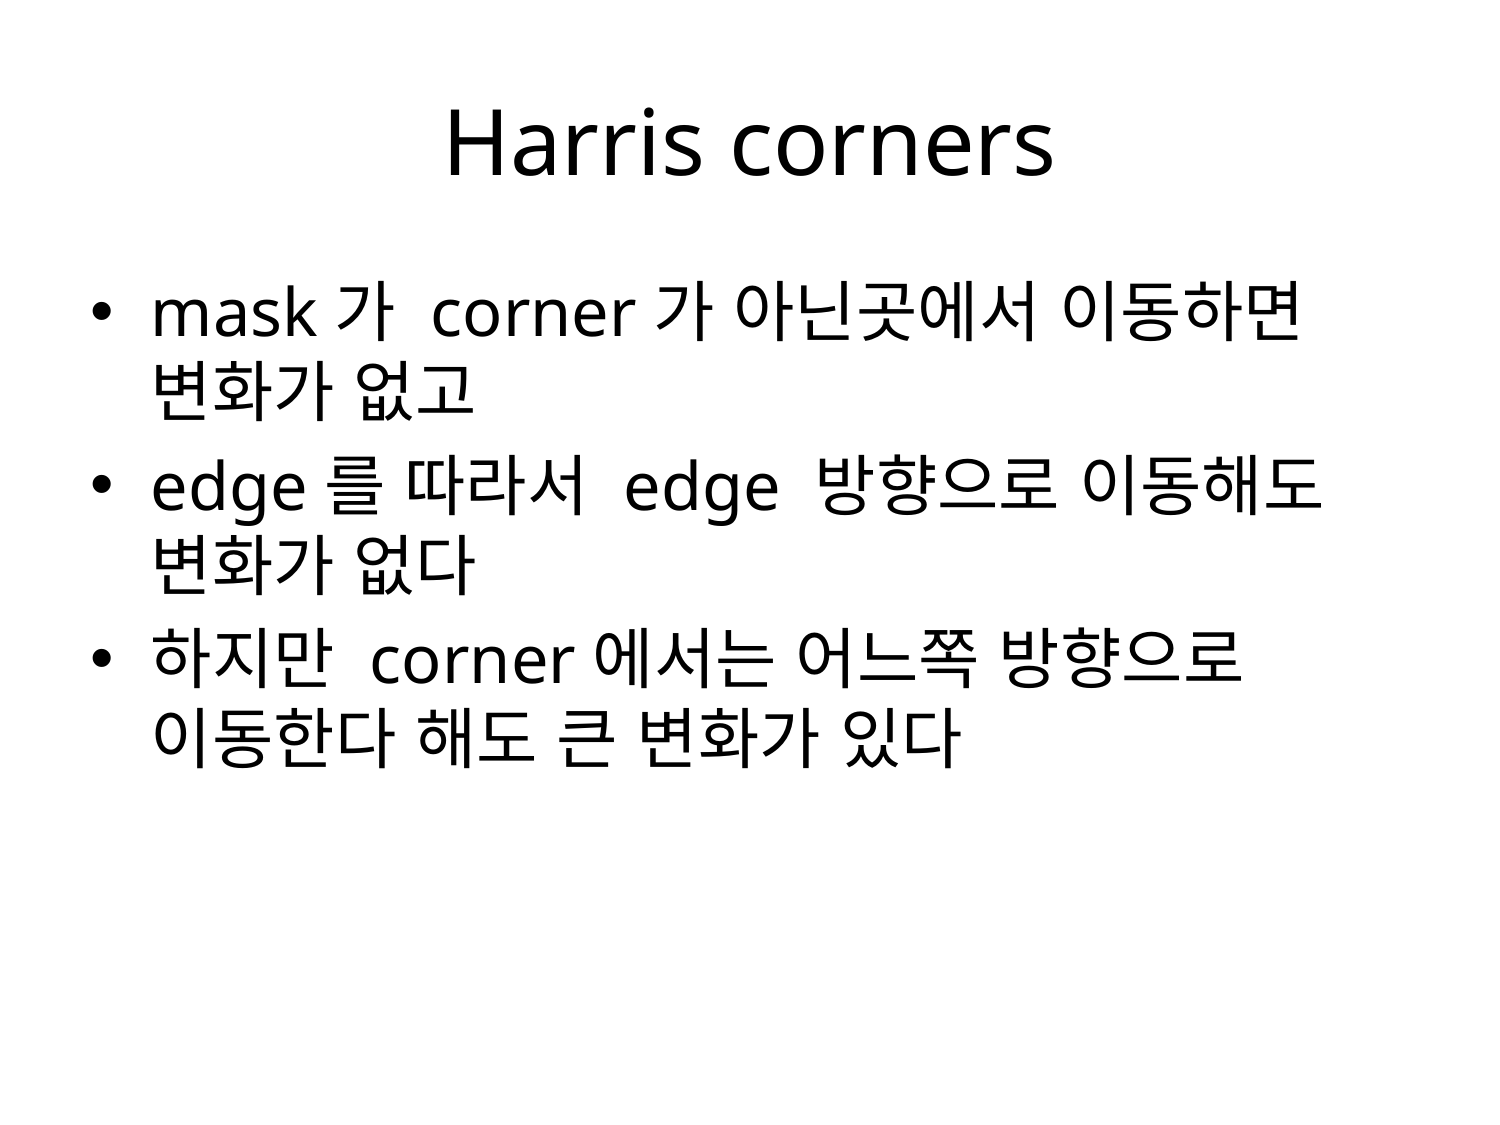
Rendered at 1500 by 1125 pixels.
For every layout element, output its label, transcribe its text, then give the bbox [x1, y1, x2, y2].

title Harris corners [75, 45, 1425, 233]
